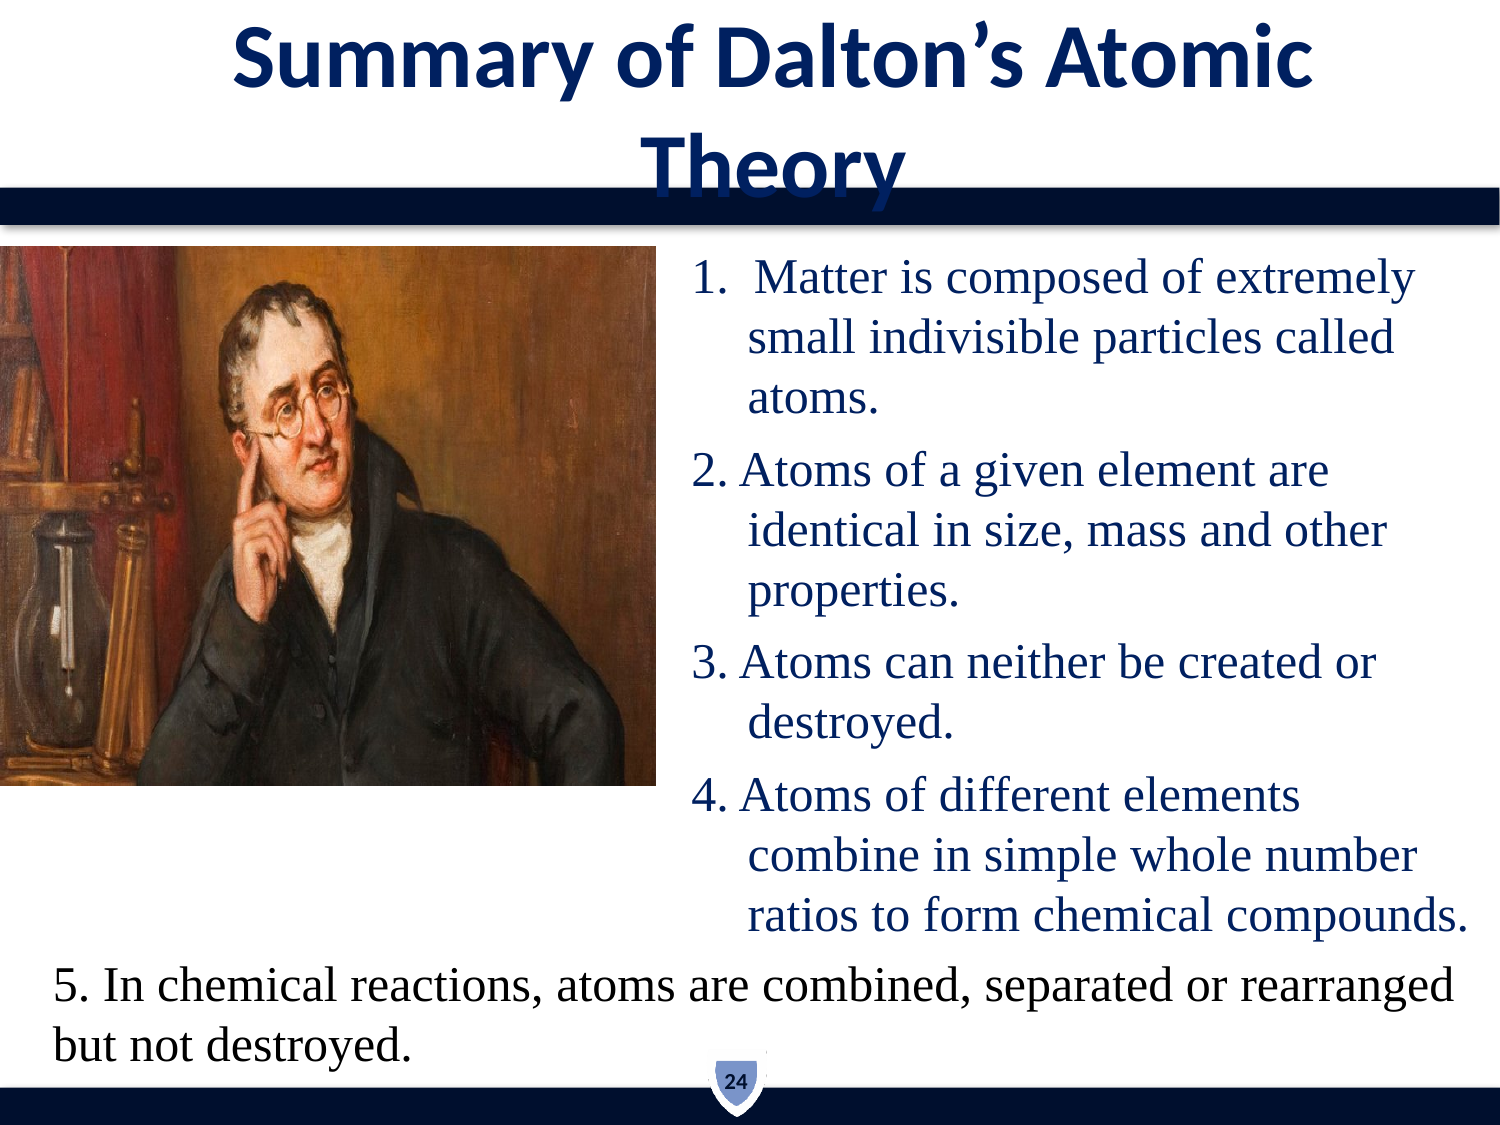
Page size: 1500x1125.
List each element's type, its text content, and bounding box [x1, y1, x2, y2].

picture [0, 246, 656, 786]
list 1. Matter is composed of extremely small indivisible particles called atoms. 2. Atoms of a given element are identical in size, mass and other properties. 3. Atoms can neither be created or destroyed. 4. Atoms of different elements combine in simple whole number ratios to form chemical compounds. [657, 236, 1500, 889]
slide_number 24 [704, 1079, 768, 1110]
title Summary of Dalton’s Atomic Theory [75, 0, 1473, 213]
text_box 5. In chemical reactions, atoms are combined, separated or rearranged but not destroyed. [38, 943, 1497, 1079]
picture [706, 1110, 767, 1117]
